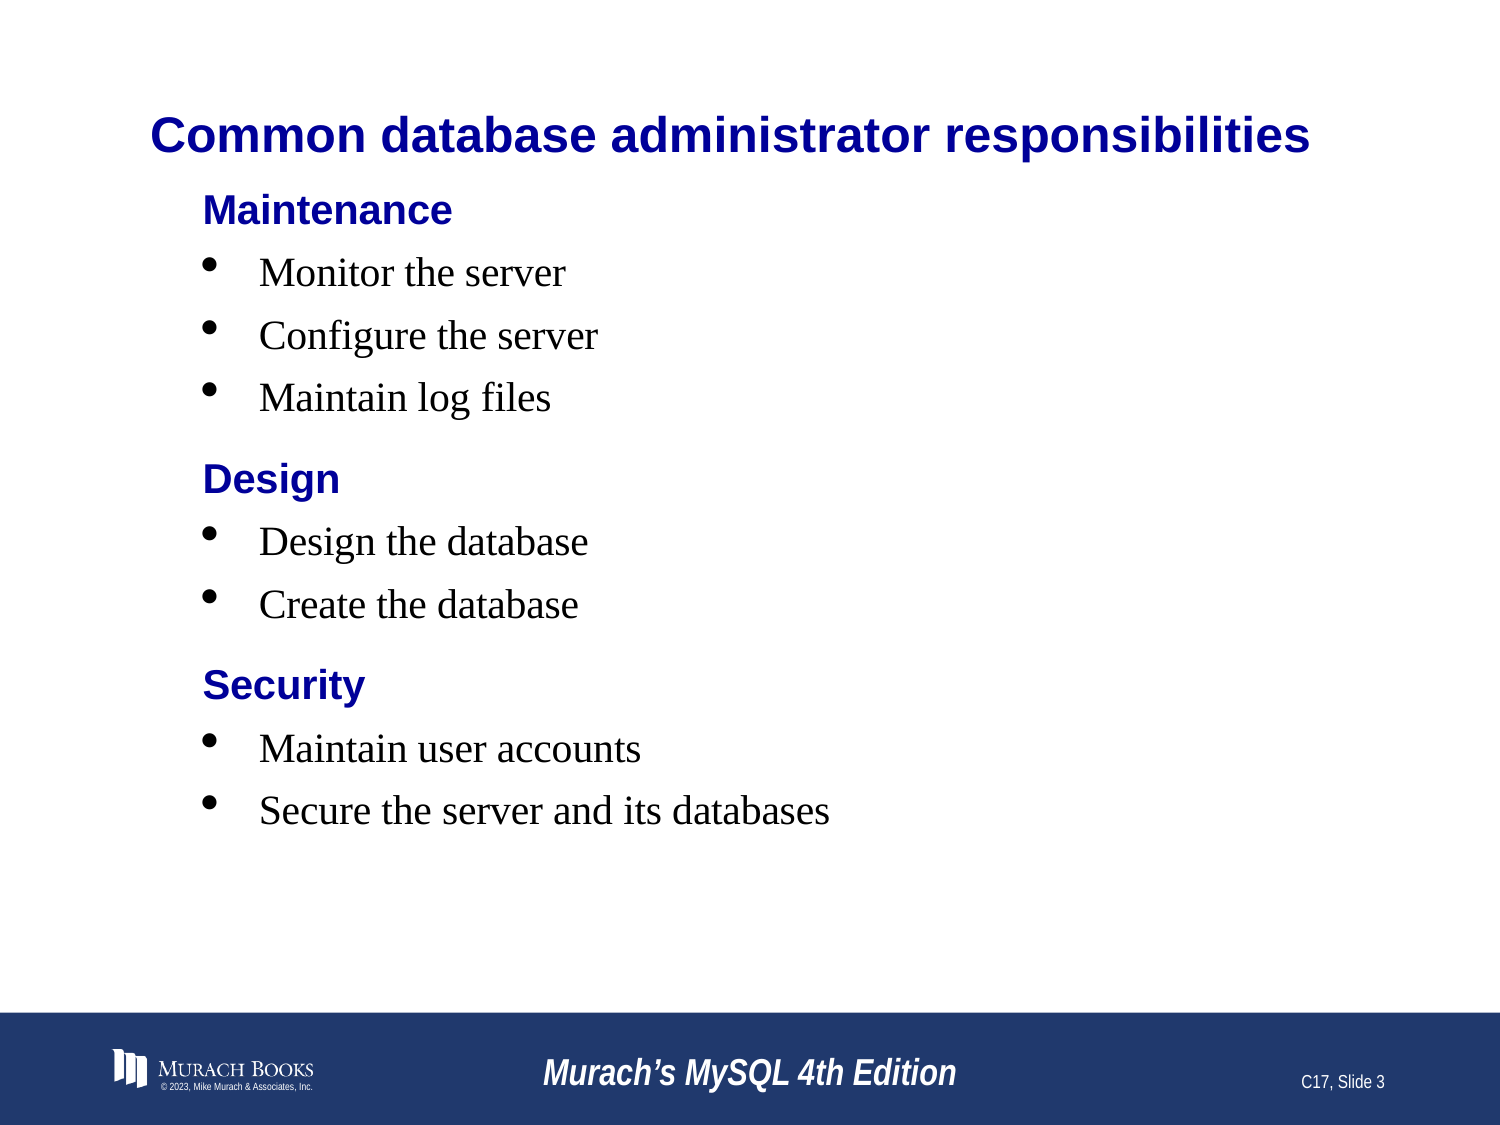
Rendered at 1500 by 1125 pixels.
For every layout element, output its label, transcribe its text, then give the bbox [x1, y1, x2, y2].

slide_number Murach’s MySQL 4th Edition [450, 1025, 1050, 1100]
title Common database administrator responsibilities [150, 102, 1350, 164]
footer © 2023, Mike Murach & Associates, Inc. [12, 1025, 450, 1100]
slide_number C17, Slide 3 [1087, 1025, 1400, 1100]
list Maintenance Monitor the server Configure the server Maintain log files Design Design the database Create the database Security Maintain user accounts Secure the server and its databases [187, 174, 1400, 975]
